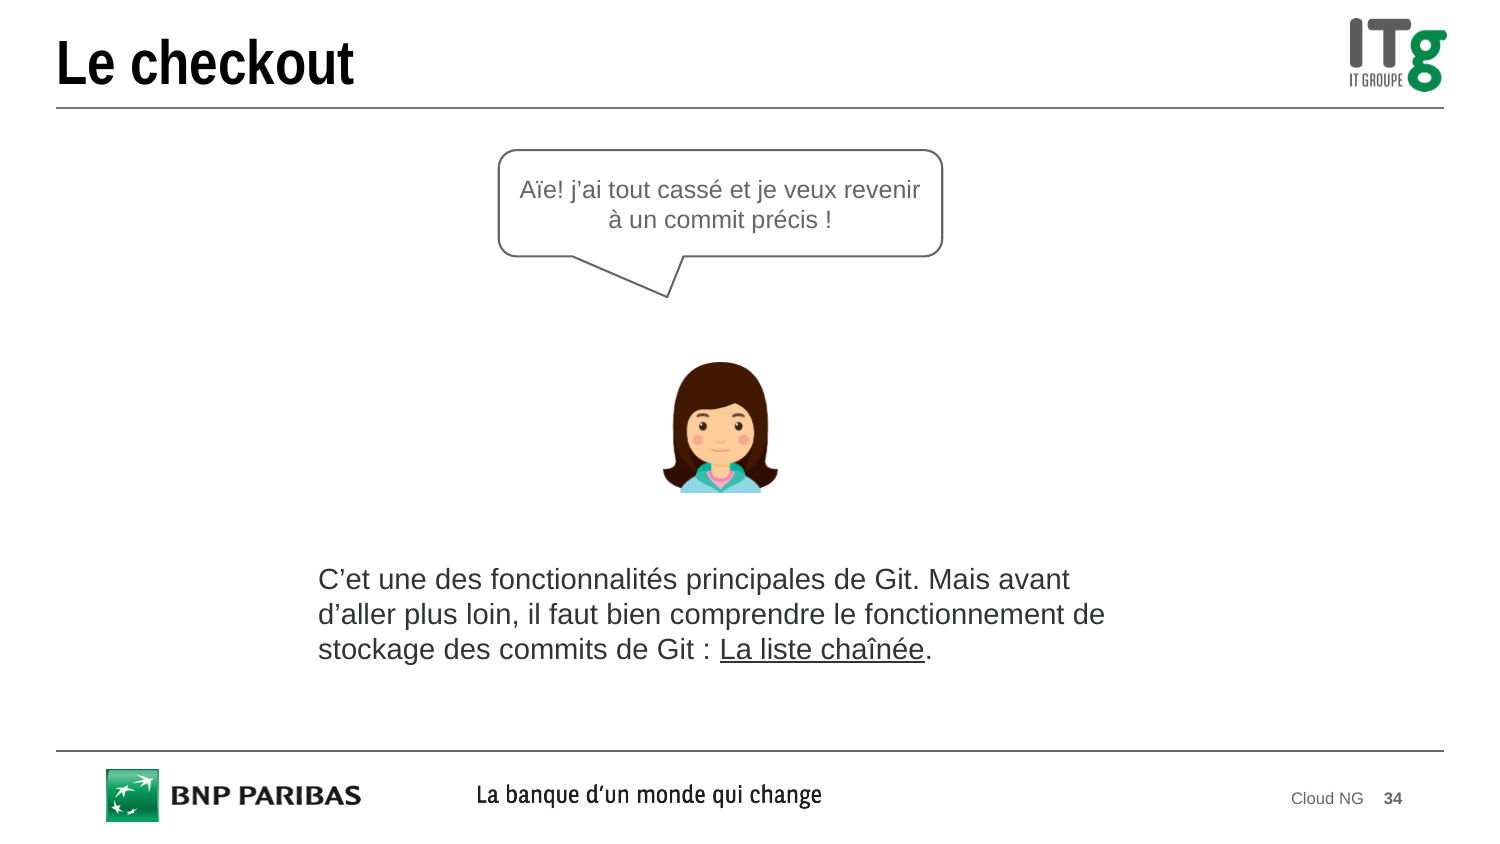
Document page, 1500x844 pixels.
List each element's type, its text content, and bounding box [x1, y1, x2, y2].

picture [106, 769, 361, 822]
text_box Aïe! j’ai tout cassé et je veux revenir à un commit précis ! [496, 148, 945, 300]
title Le checkout [56, 14, 1444, 106]
picture [655, 362, 786, 493]
slide_number 34 [1372, 786, 1403, 810]
picture [478, 784, 821, 809]
footer Cloud NG [1033, 786, 1365, 810]
text_box C’et une des fonctionnalités principales de Git. Mais avant d’aller plus loin, il faut bien comprendre le fonctionnement de stockage des commits de Git : La liste chaînée. [318, 560, 1123, 691]
